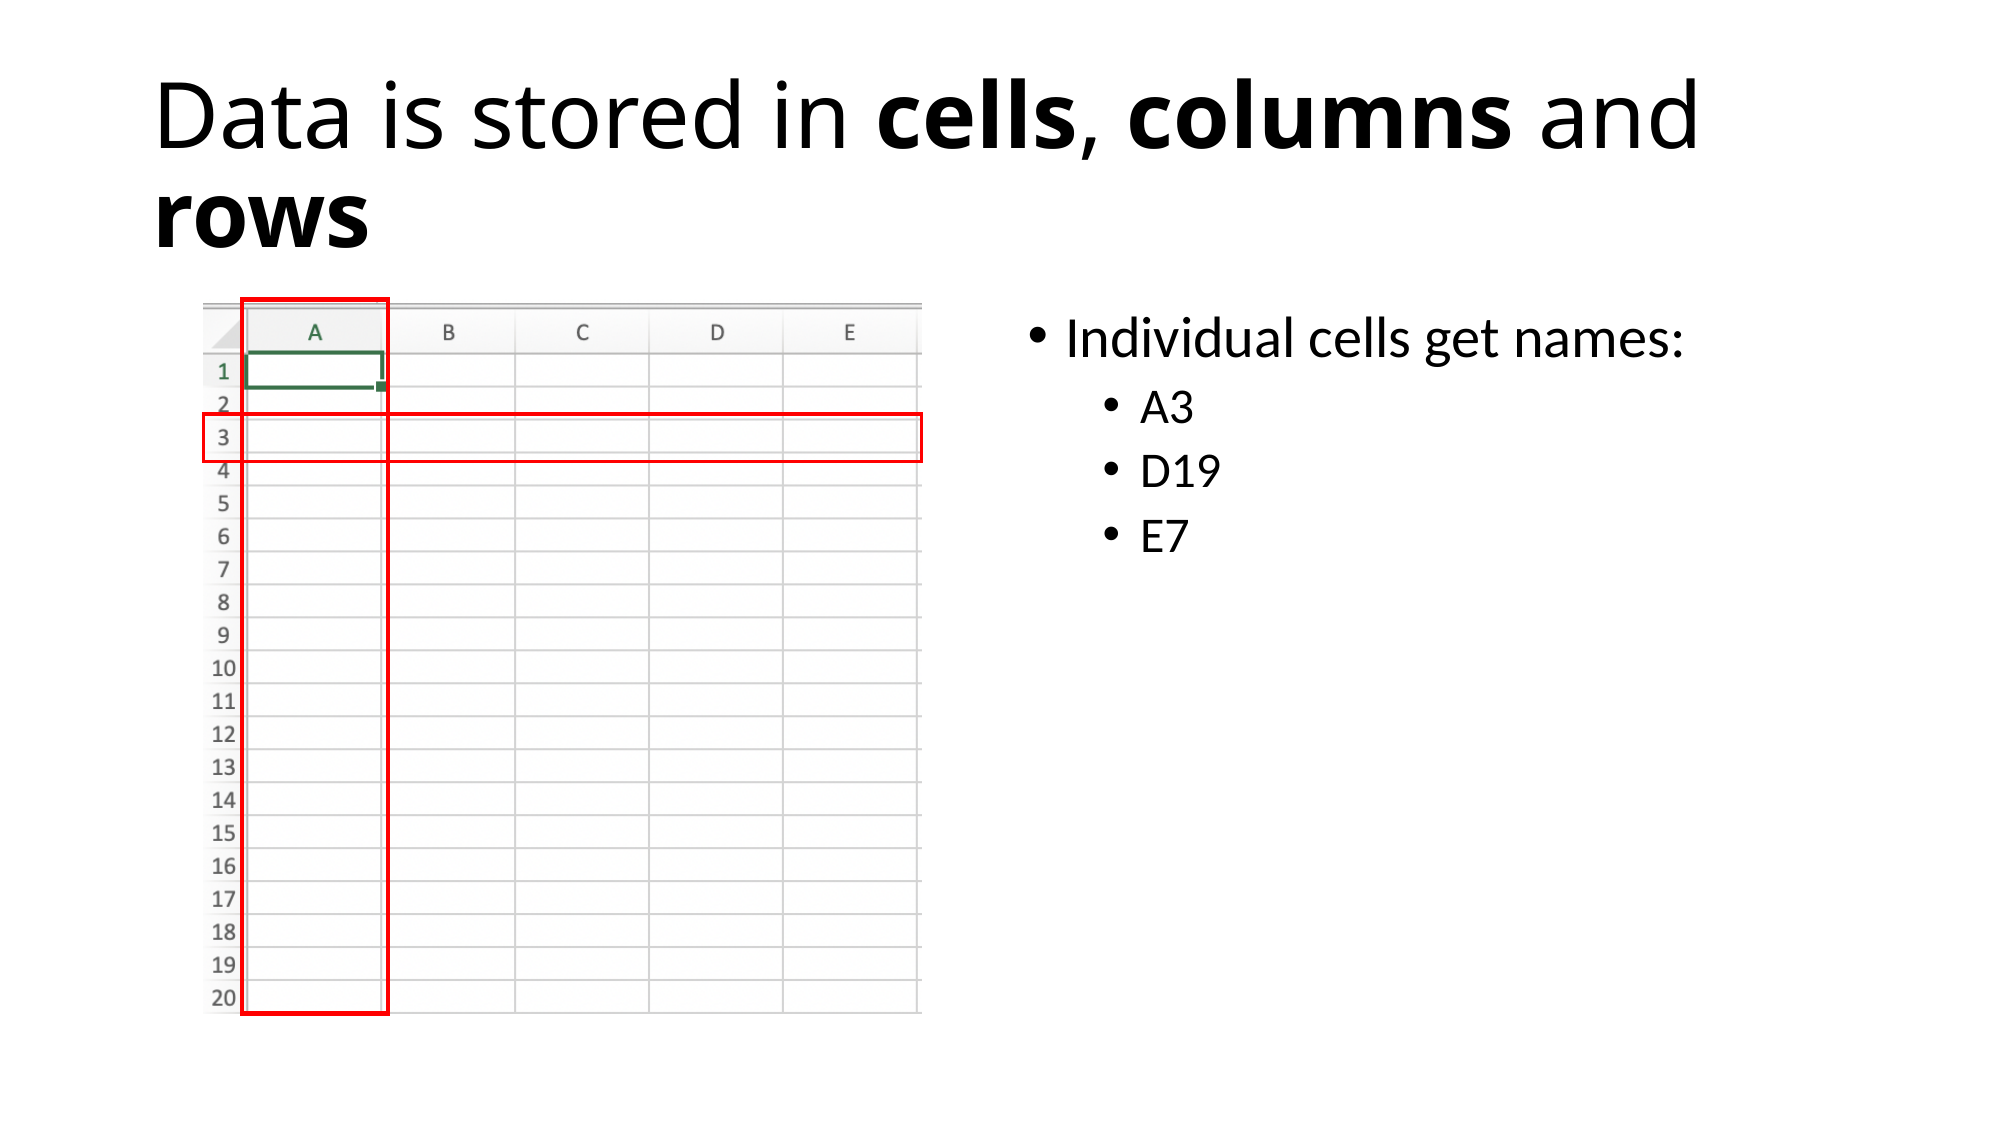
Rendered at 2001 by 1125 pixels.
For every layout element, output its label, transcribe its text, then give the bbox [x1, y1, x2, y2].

list Individual cells get names: A3 D19 E7 [1012, 299, 1863, 1014]
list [203, 299, 922, 1014]
title Data is stored in cells, columns and rows [137, 59, 1863, 278]
